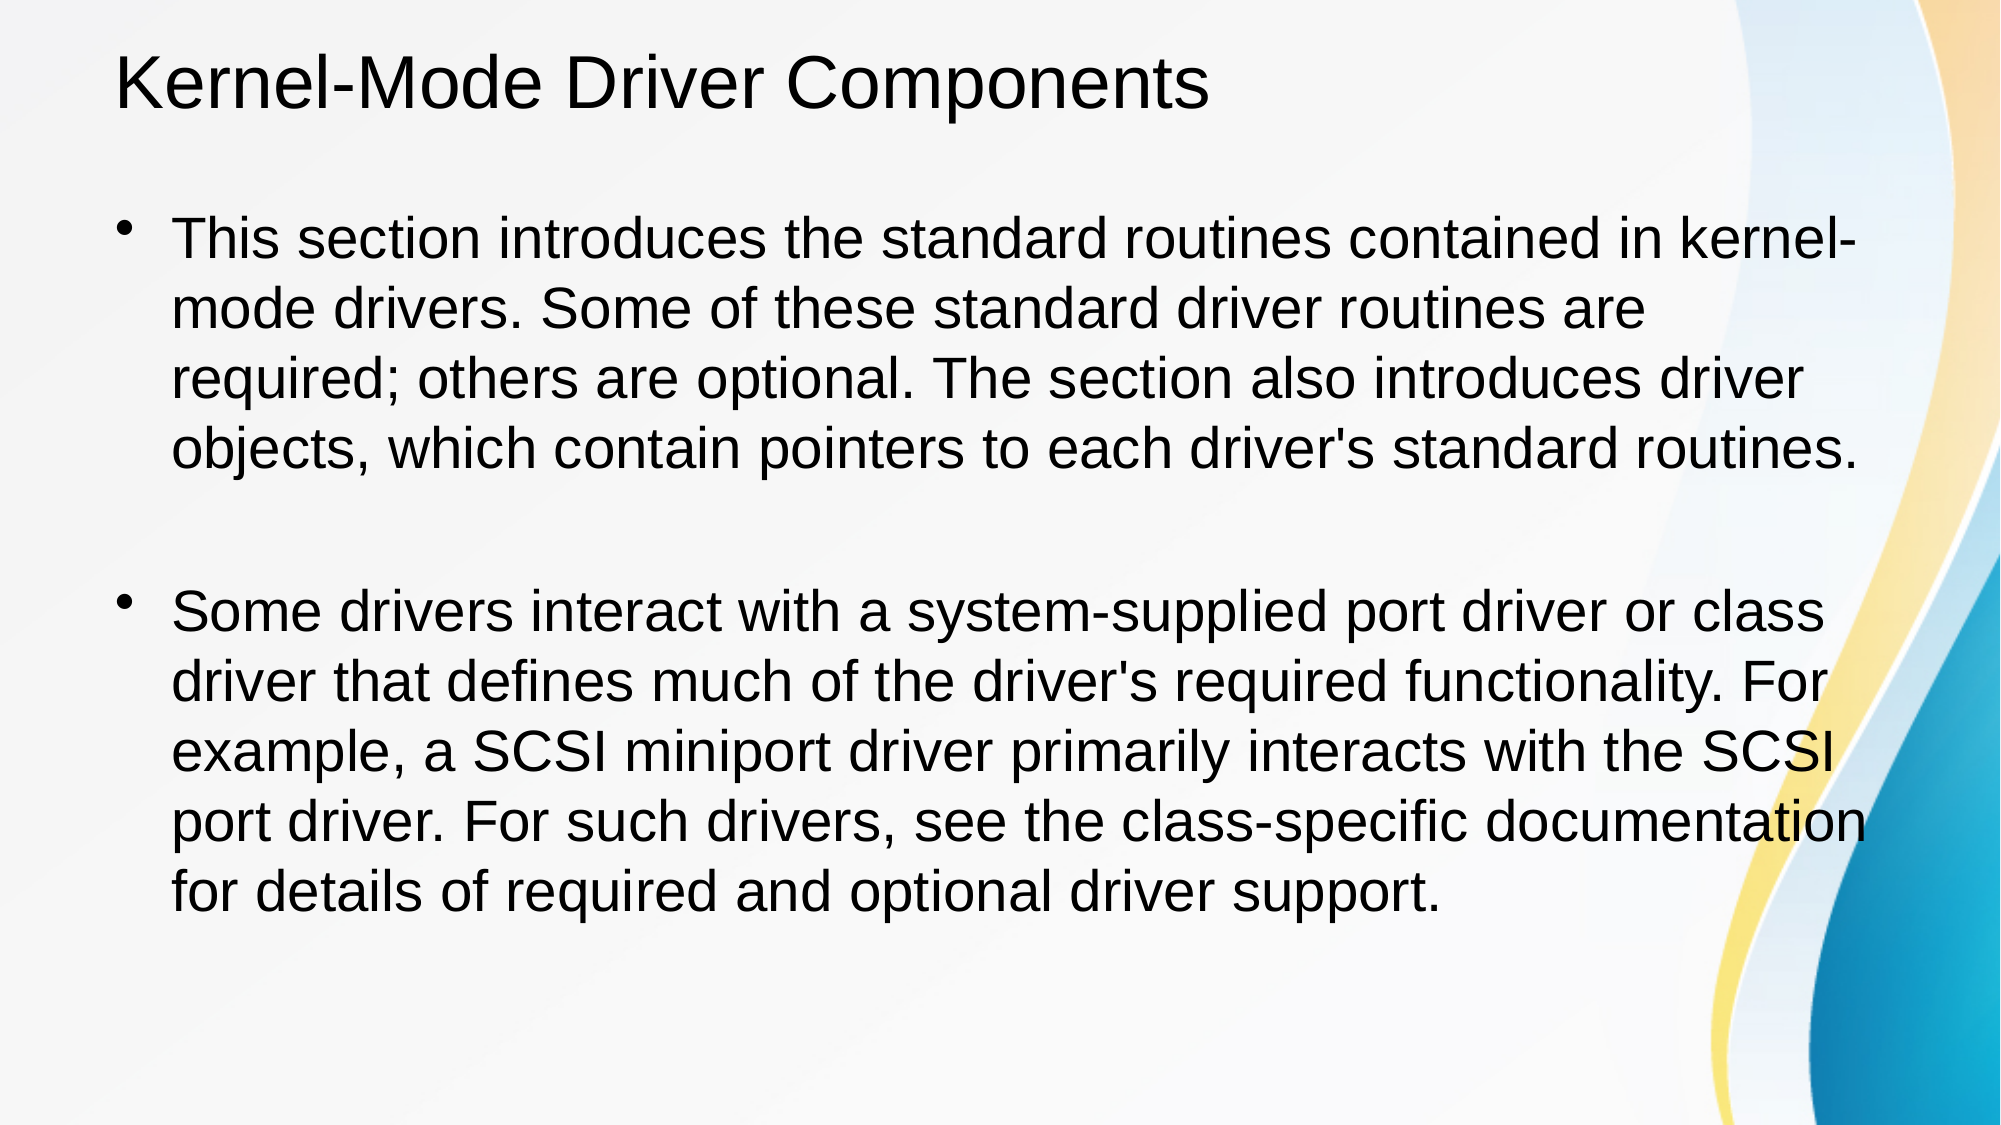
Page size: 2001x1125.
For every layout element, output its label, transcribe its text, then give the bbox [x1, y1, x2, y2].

title Kernel-Mode Driver Components [99, 30, 1901, 127]
list This section introduces the standard routines contained in kernel-mode drivers. Some of these standard driver routines are required; others are optional. The section also introduces driver objects, which contain pointers to each driver's standard routines. Some drivers interact with a system-supplied port driver or class driver that defines much of the driver's required functionality. For example, a SCSI miniport driver primarily interacts with the SCSI port driver. For such drivers, see the class-specific documentation for details of required and optional driver support. [99, 192, 1901, 1006]
picture [0, 0, 2001, 1125]
